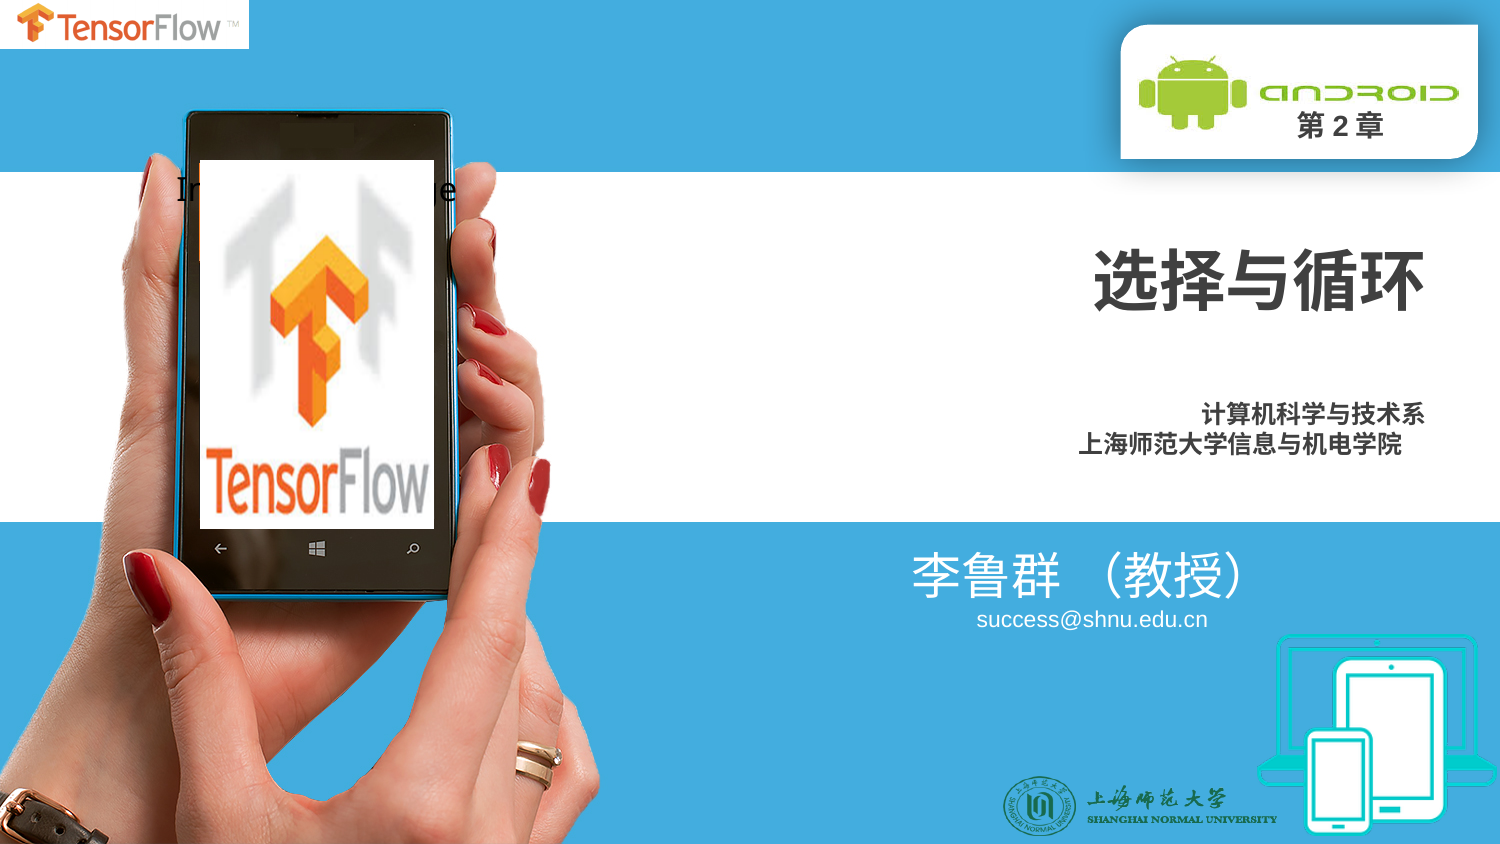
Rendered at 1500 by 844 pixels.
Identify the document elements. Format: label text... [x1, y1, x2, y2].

text_box Android操作系统概述 [439, 424, 447, 465]
picture [0, 0, 1500, 844]
text_box 计算机科学与技术系 上海师范大学信息与机电学院 [643, 391, 1441, 467]
text_box 选择与循环 [643, 231, 1441, 327]
text_box 李鲁群 （教授） success@shnu.edu.cn [820, 537, 1364, 640]
text_box 第1章 [182, 370, 194, 413]
